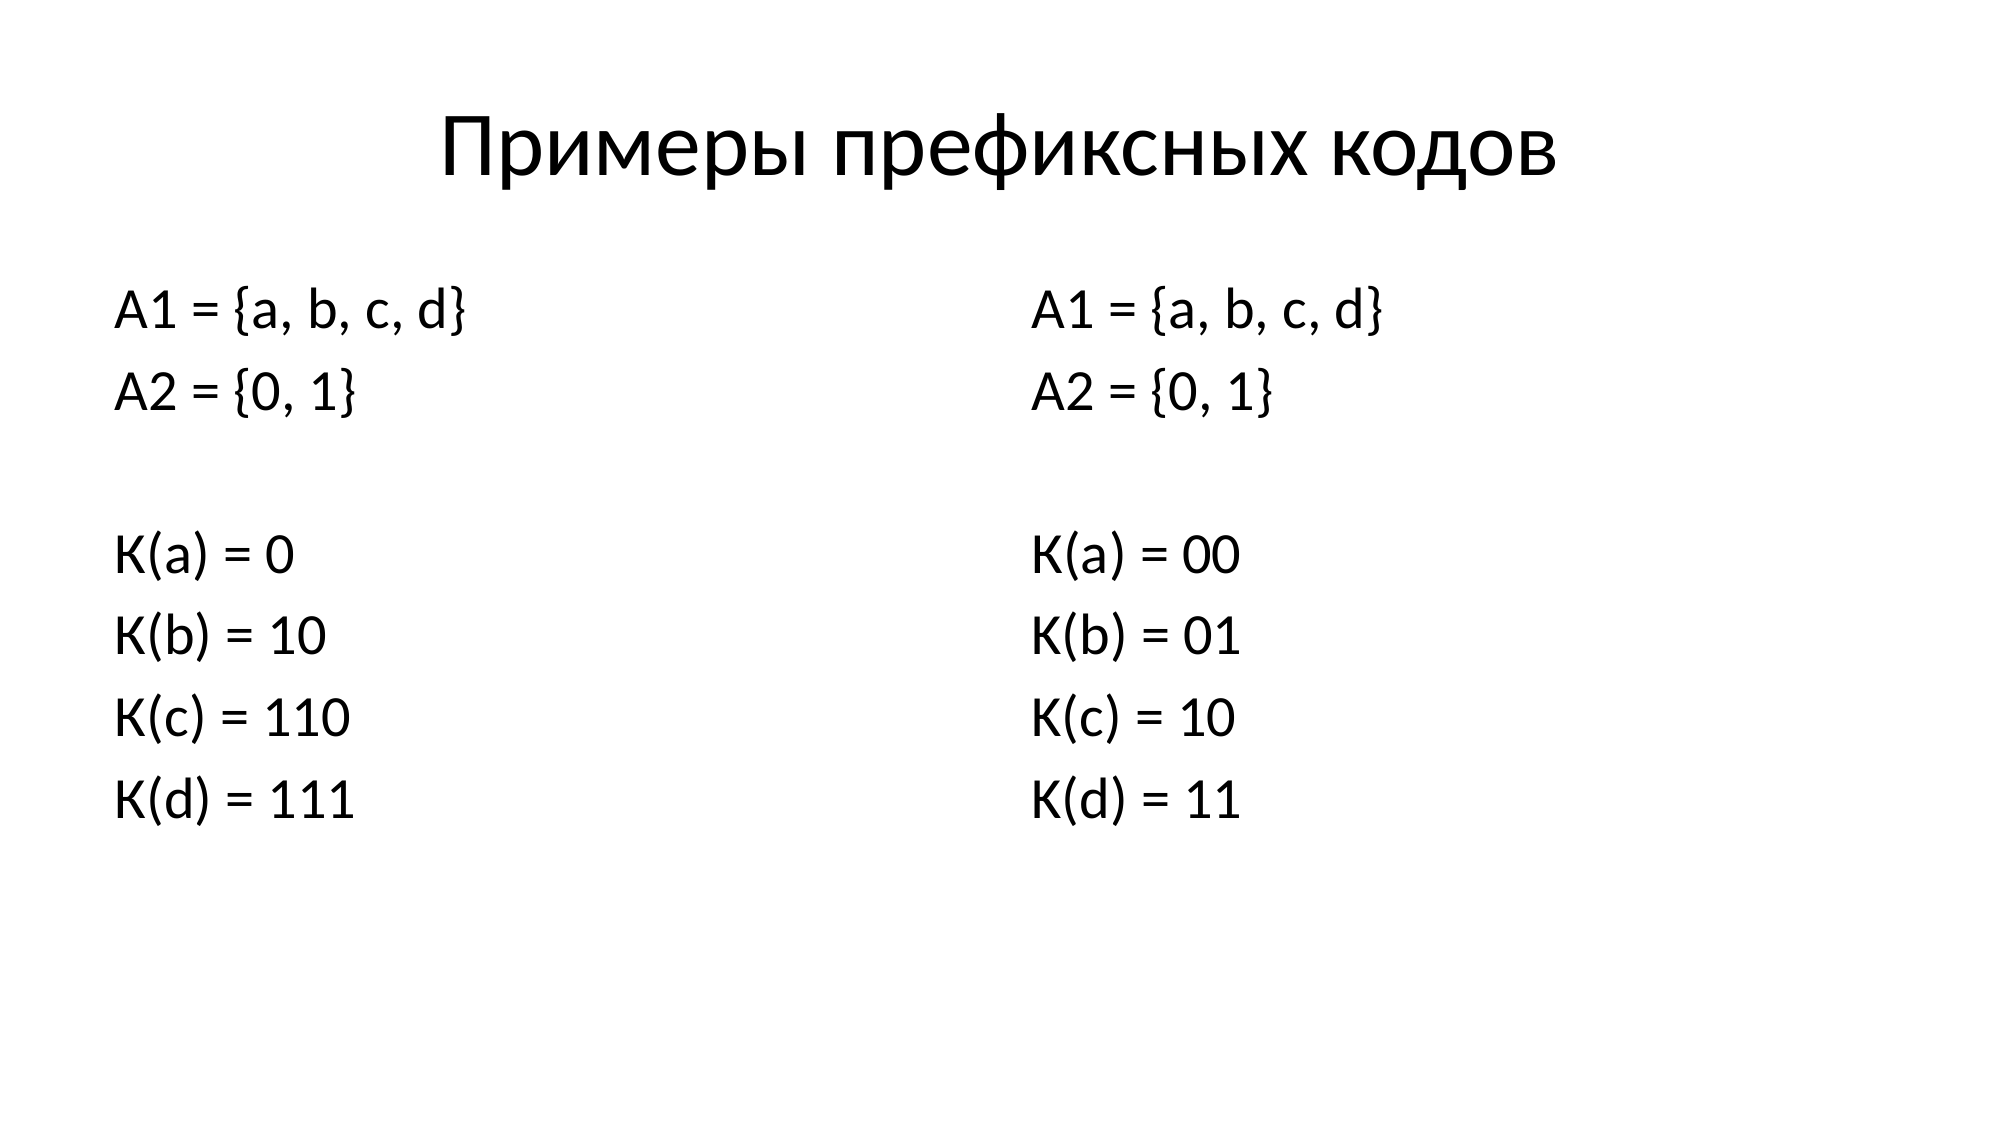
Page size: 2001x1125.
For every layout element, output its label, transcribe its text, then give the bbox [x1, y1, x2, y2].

list А1 = {a, b, c, d} А2 = {0, 1} К(a) = 00 K(b) = 01 K(c) = 10 K(d) = 11 [1016, 262, 1900, 1005]
title Примеры префиксных кодов [99, 45, 1900, 233]
list А1 = {a, b, c, d} А2 = {0, 1} К(а) = 0 К(b) = 10 К(с) = 110 К(d) = 111 [99, 262, 984, 1005]
